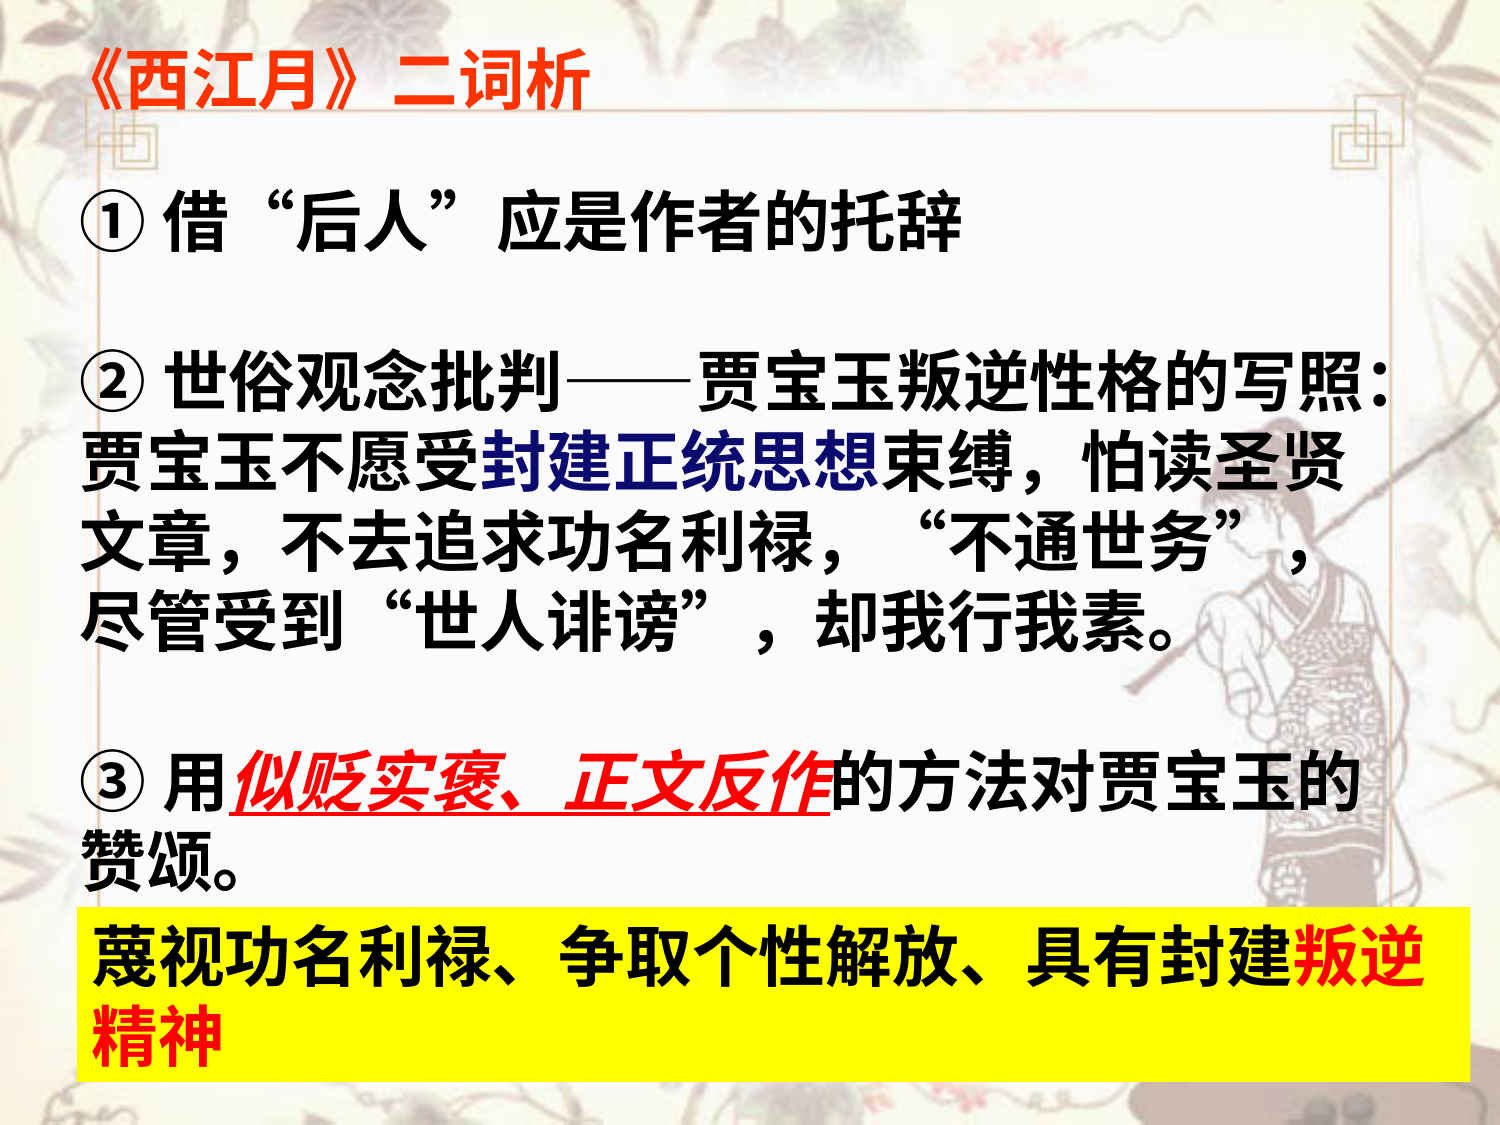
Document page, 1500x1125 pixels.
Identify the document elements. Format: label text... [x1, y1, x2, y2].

slide_number 50 [1074, 1082, 1451, 1103]
picture [0, 0, 1500, 1125]
text_box ①借“后人”应是作者的托辞 ②世俗观念批判——贾宝玉叛逆性格的写照：贾宝玉不愿受封建正统思想束缚，怕读圣贤文章，不去追求功名利禄，“不通世务”，尽管受到“世人诽谤”，却我行我素。 ③用似贬实褒、正文反作的方法对贾宝玉的赞颂。 [64, 172, 1418, 907]
text_box 蔑视功名利禄、争取个性解放、具有封建叛逆精神 [76, 907, 1471, 1082]
text_box 《西江月》二词析 [43, 30, 607, 126]
